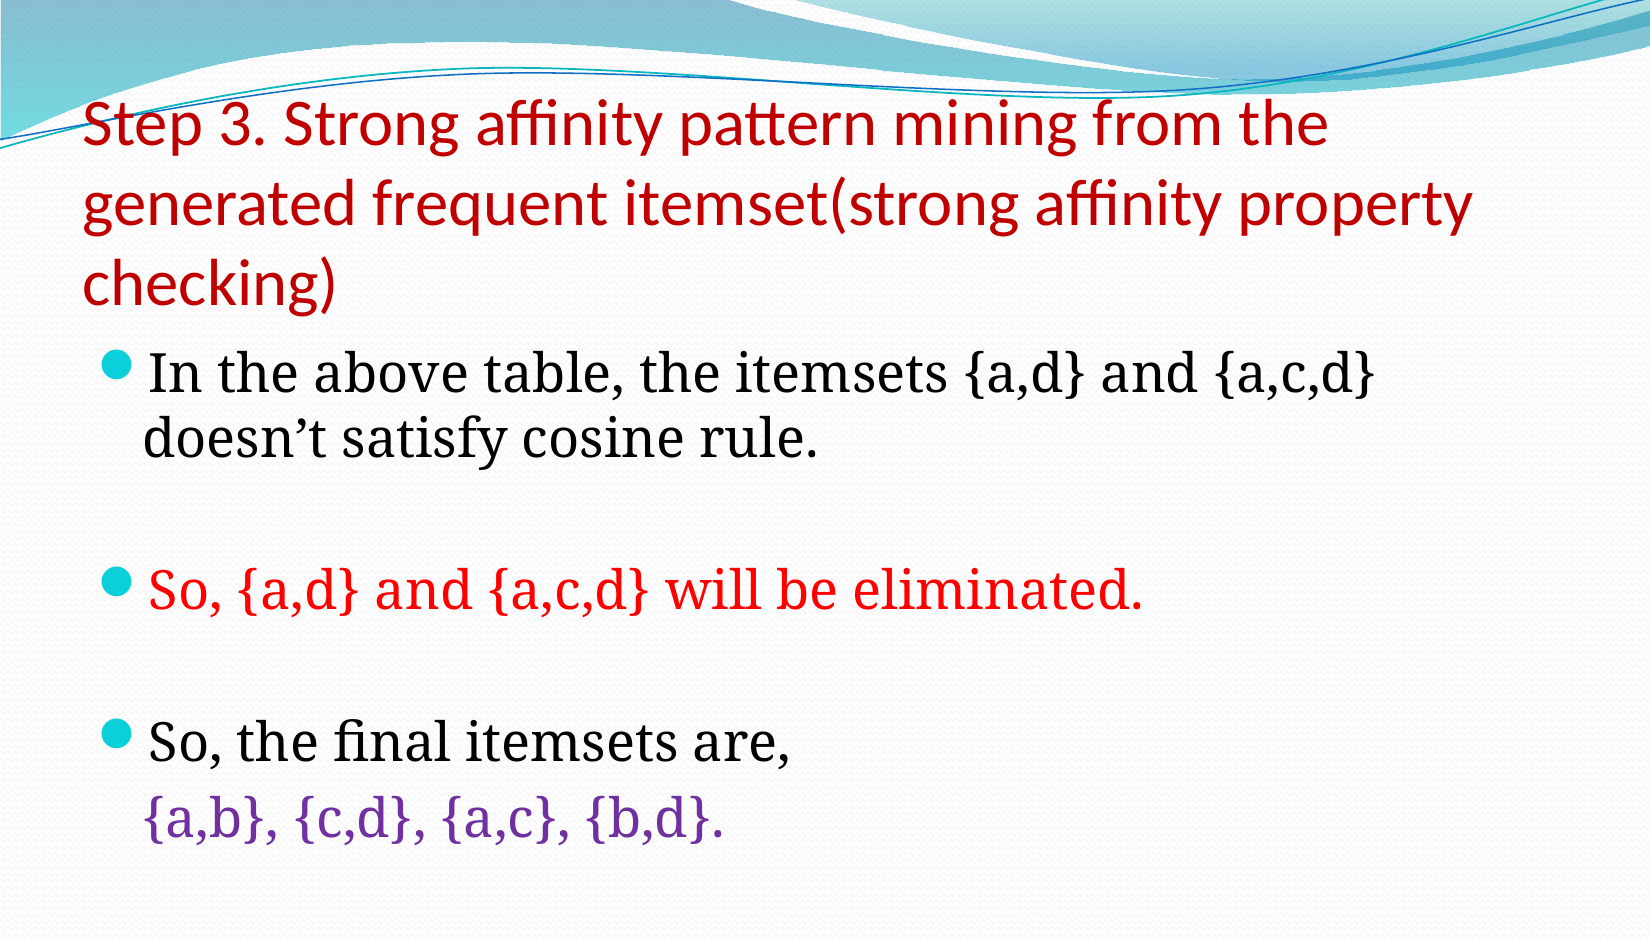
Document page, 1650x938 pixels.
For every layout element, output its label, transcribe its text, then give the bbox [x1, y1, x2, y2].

list In the above table, the itemsets {a,d} and {a,c,d} doesn’t satisfy cosine rule. So, {a,d} and {a,c,d} will be eliminated. So, the final itemsets are, {a,b}, {c,d}, {a,c}, {b,d}. [82, 331, 1568, 865]
title Step 3. Strong affinity pattern mining from the generated frequent itemset(strong affinity property checking) [82, 96, 1568, 319]
